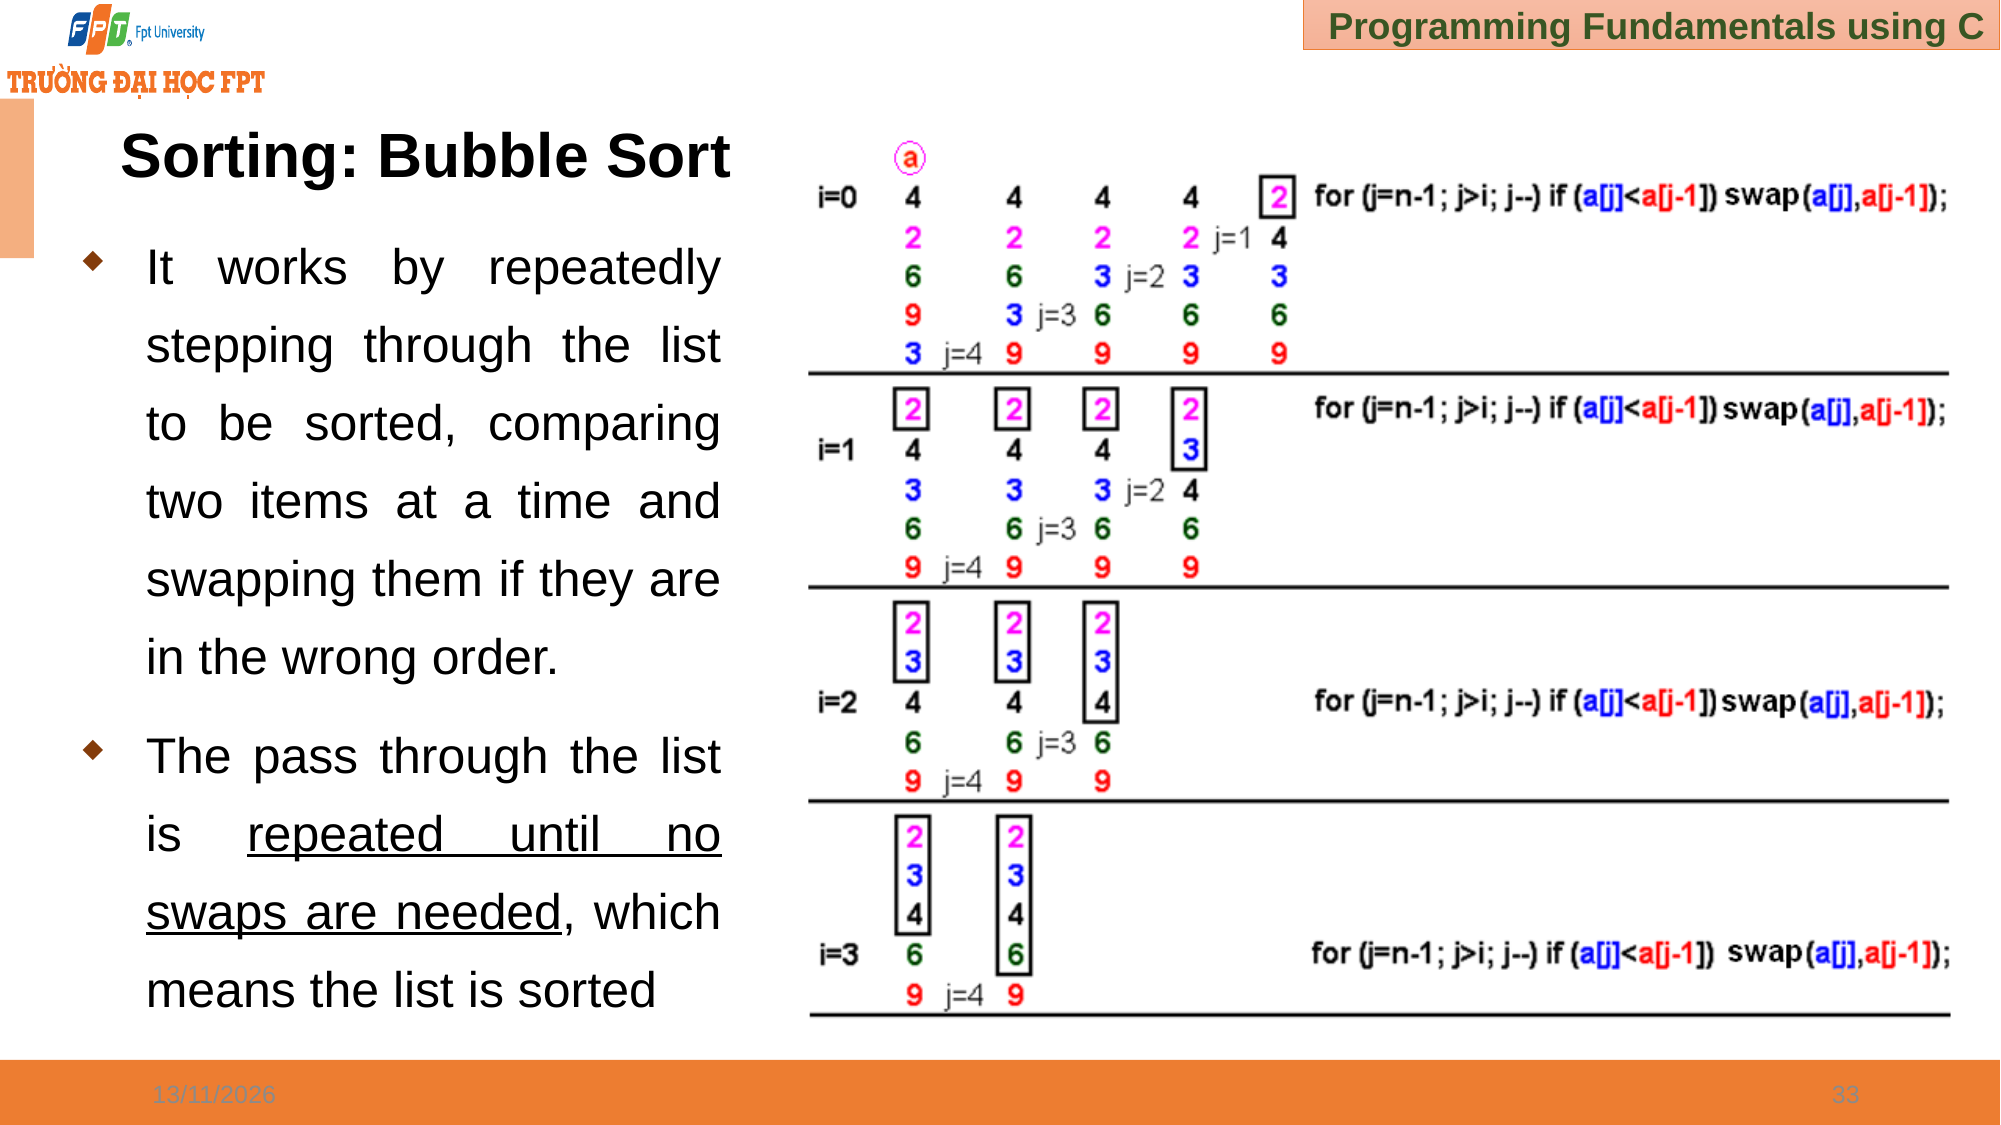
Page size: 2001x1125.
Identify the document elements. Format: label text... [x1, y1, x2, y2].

title Sorting: Bubble Sort [105, 119, 1925, 196]
slide_number 33 [1424, 1063, 1875, 1123]
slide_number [137, 1063, 588, 1123]
list It works by repeatedly stepping through the list to be sorted, comparing two items at a time and swapping them if they are in the wrong order. The pass through the list is repeated until no swaps are needed, which means the list is sorted [65, 209, 737, 1050]
picture [807, 138, 1954, 1021]
